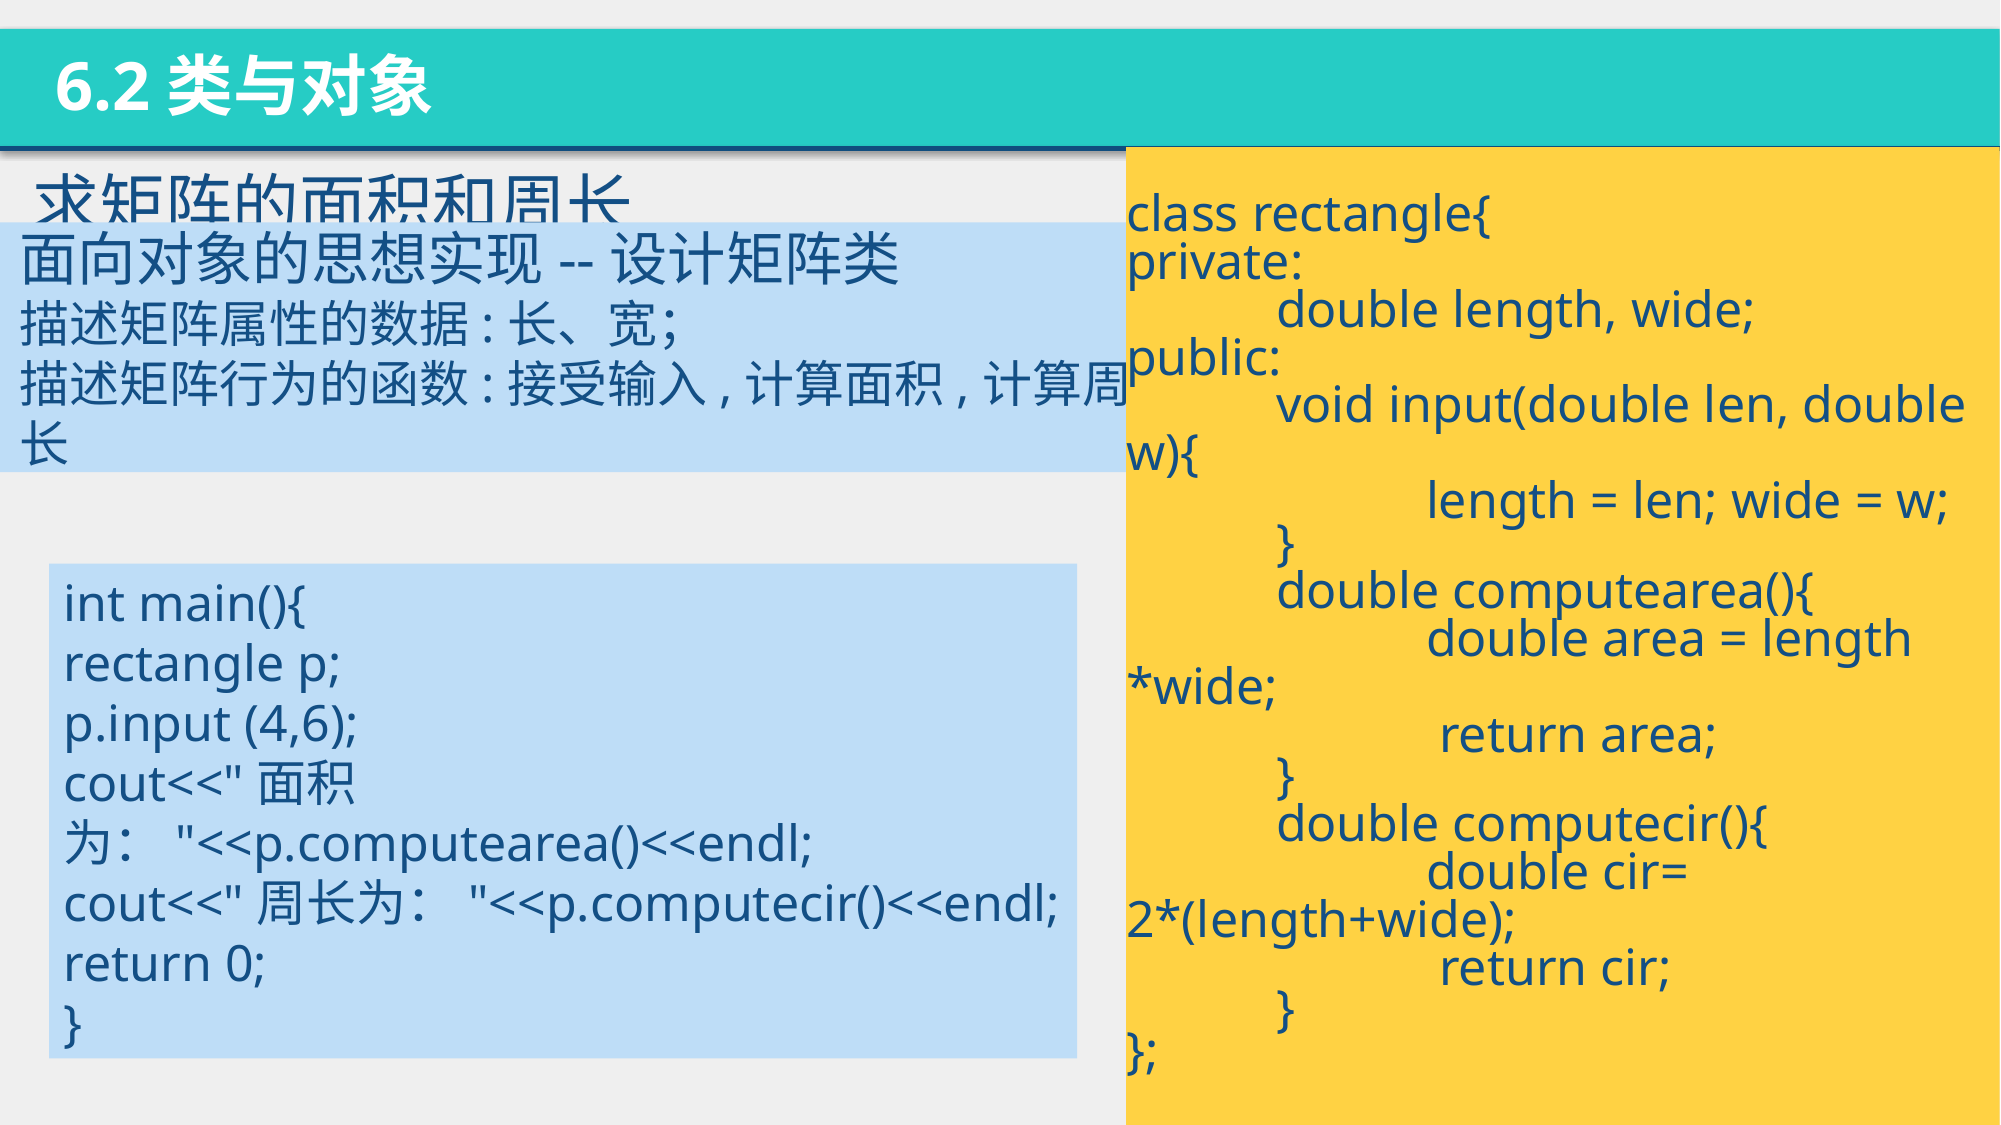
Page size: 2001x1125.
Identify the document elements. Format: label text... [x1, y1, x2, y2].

text_box [0, 28, 2000, 146]
text_box 6.2类与对象 [40, 36, 1358, 132]
text_box 求矩阵的面积和周长 [17, 160, 819, 222]
text_box 面向对象的思想实现--设计矩阵类 描述矩阵属性的数据:长、宽； 描述矩阵行为的函数:接受输入,计算面积,计算周长 [0, 222, 1126, 473]
text_box int main(){ rectangle p; p.input (4,6); cout<<"面积为："<<p.computearea()<<endl; cout<<"周长为："<<p.computecir()<<endl; return 0; } [49, 563, 1078, 1059]
text_box class rectangle{ private: double length, wide; public: void input(double len, double w){ length = len; wide = w; } double computearea(){ double area = length *wide; return area; } double computecir(){ double cir= 2*(length+wide); return cir; } }; [1126, 158, 2000, 1125]
